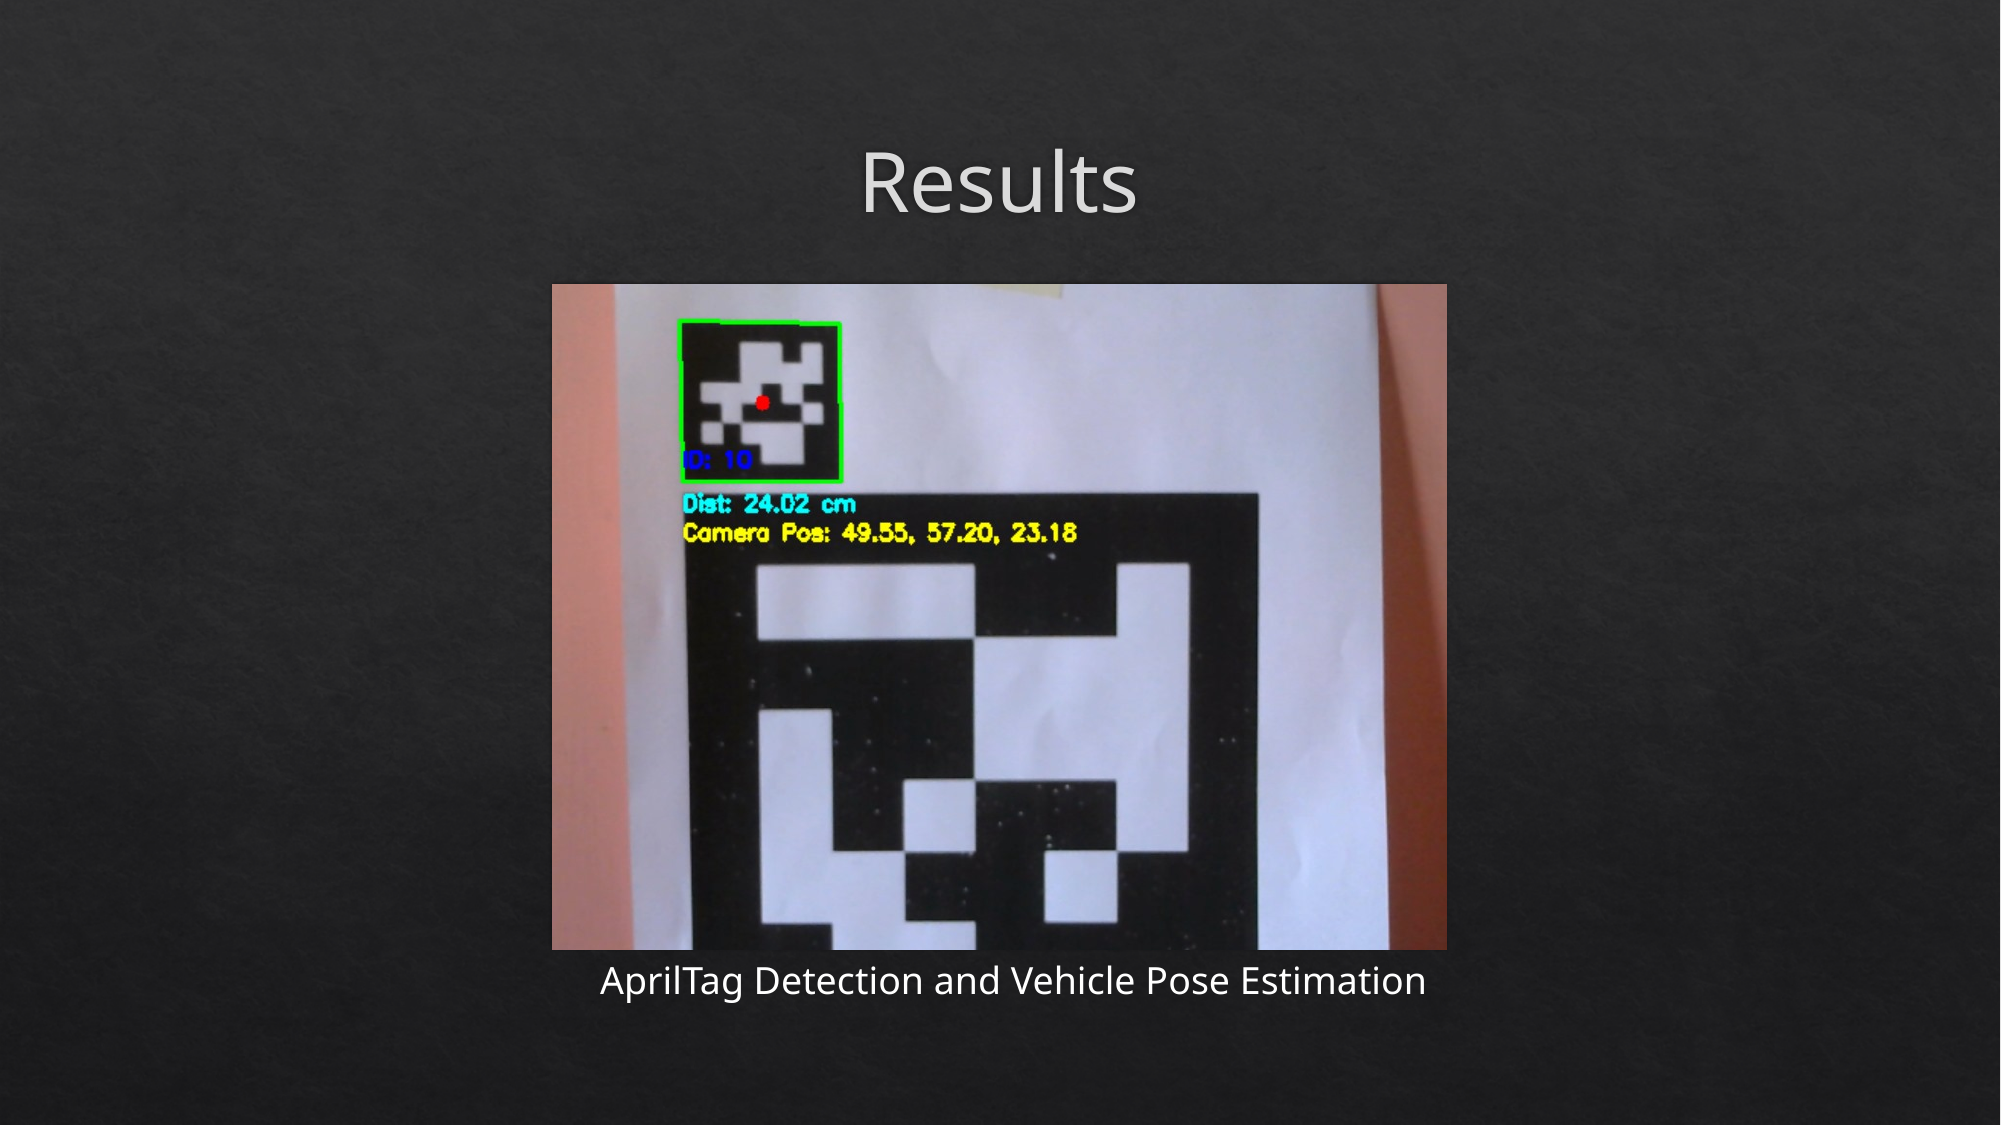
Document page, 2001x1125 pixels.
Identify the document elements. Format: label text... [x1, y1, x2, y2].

title Results [149, 99, 1849, 260]
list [551, 283, 1447, 951]
text_box AprilTag Detection and Vehicle Pose Estimation [585, 949, 1586, 1010]
